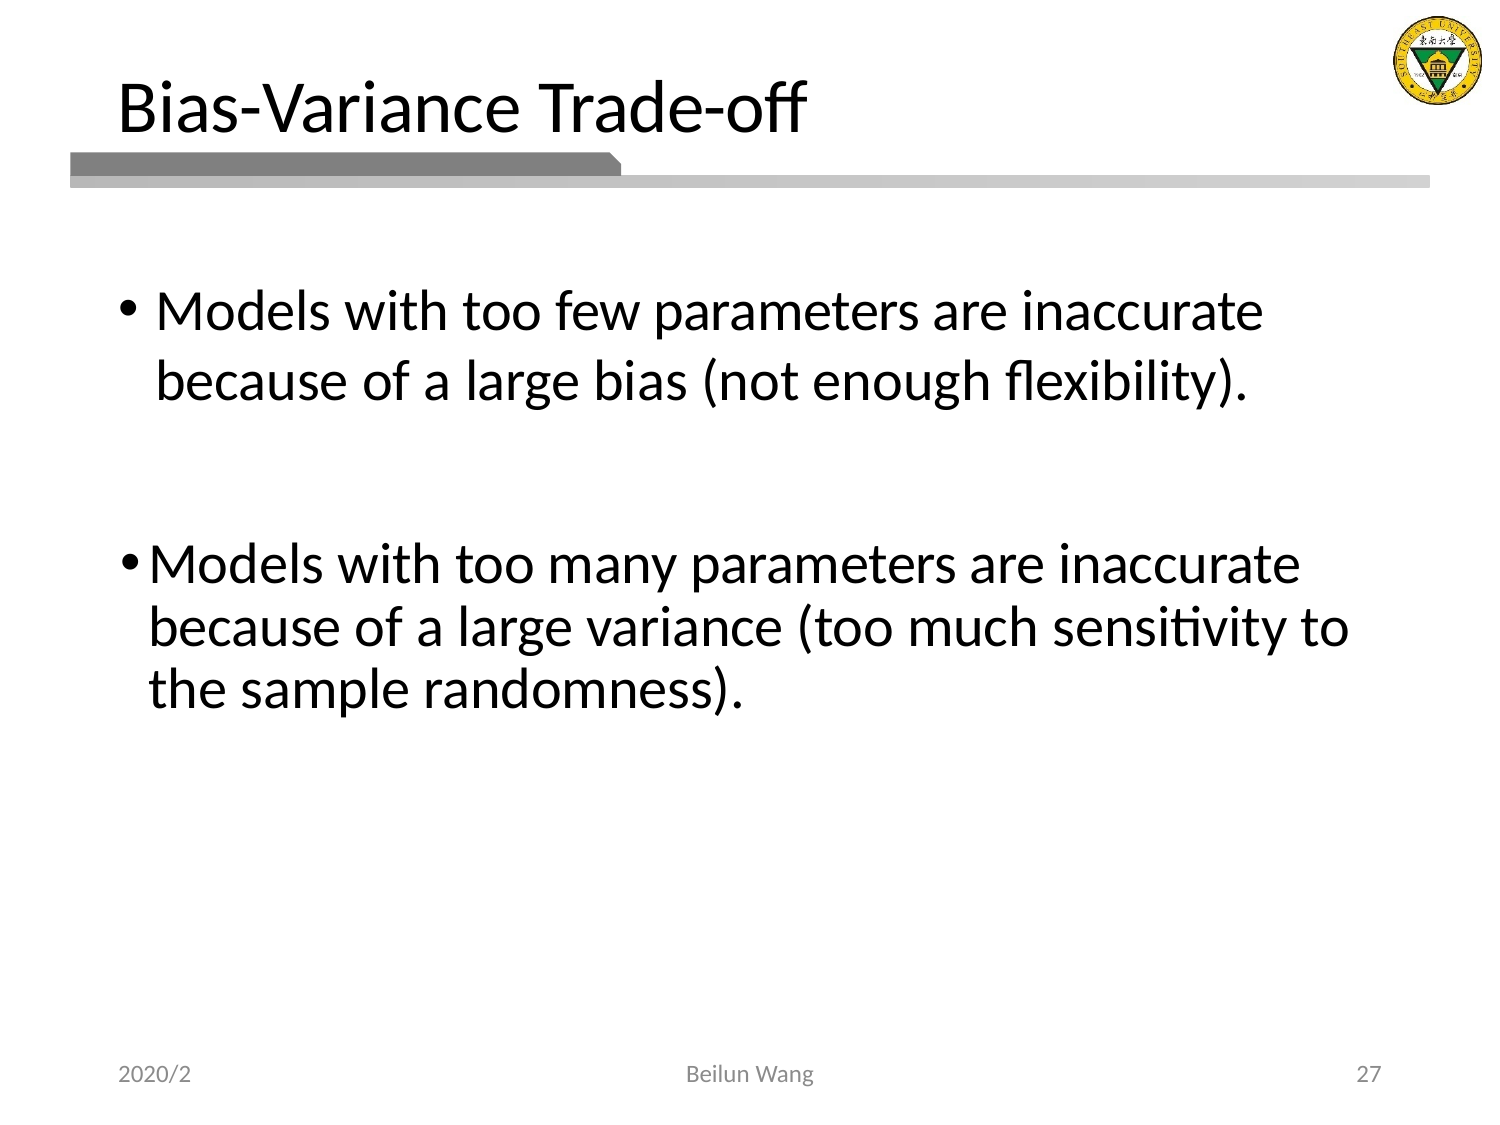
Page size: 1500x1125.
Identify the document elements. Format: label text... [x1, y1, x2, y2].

slide_number 2020/2 [103, 1042, 441, 1103]
footer Beilun Wang [496, 1042, 1004, 1103]
title Bias-Variance Trade-off [103, 59, 1361, 156]
slide_number 27 [1059, 1042, 1397, 1103]
list Models with too few parameters are inaccurate because of a large bias (not enough flexibility). Models with too many parameters are inaccurate because of a large variance (too much sensitivity to the sample randomness). [103, 264, 1397, 1014]
picture [1393, 16, 1482, 105]
